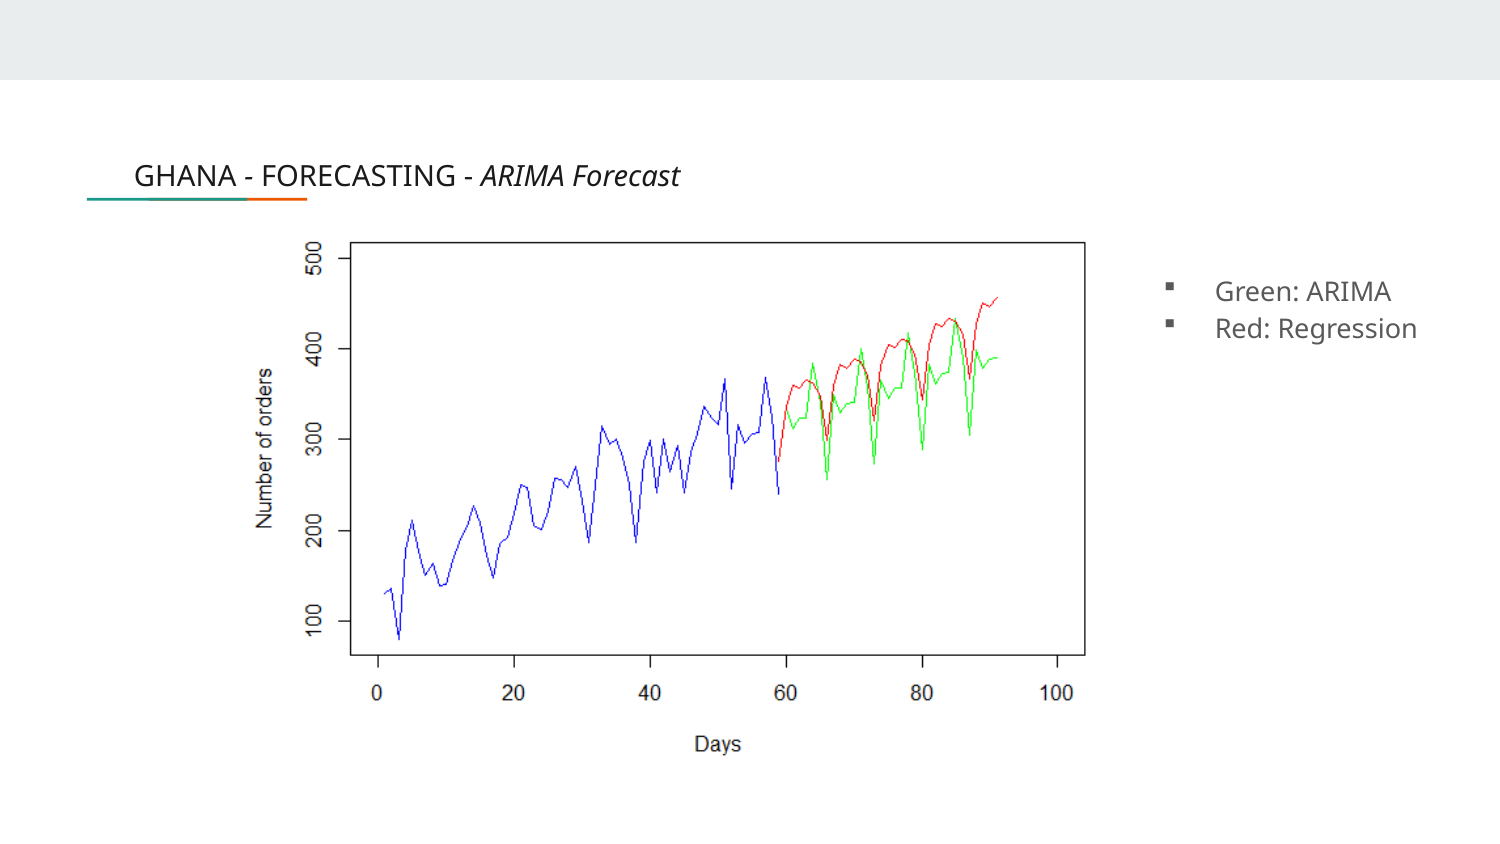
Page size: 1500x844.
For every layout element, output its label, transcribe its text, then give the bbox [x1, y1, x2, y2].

text_box Green: ARIMA Red: Regression [1141, 261, 1465, 352]
picture [248, 228, 1138, 783]
title GHANA - FORECASTING - ARIMA Forecast [119, 140, 1381, 229]
